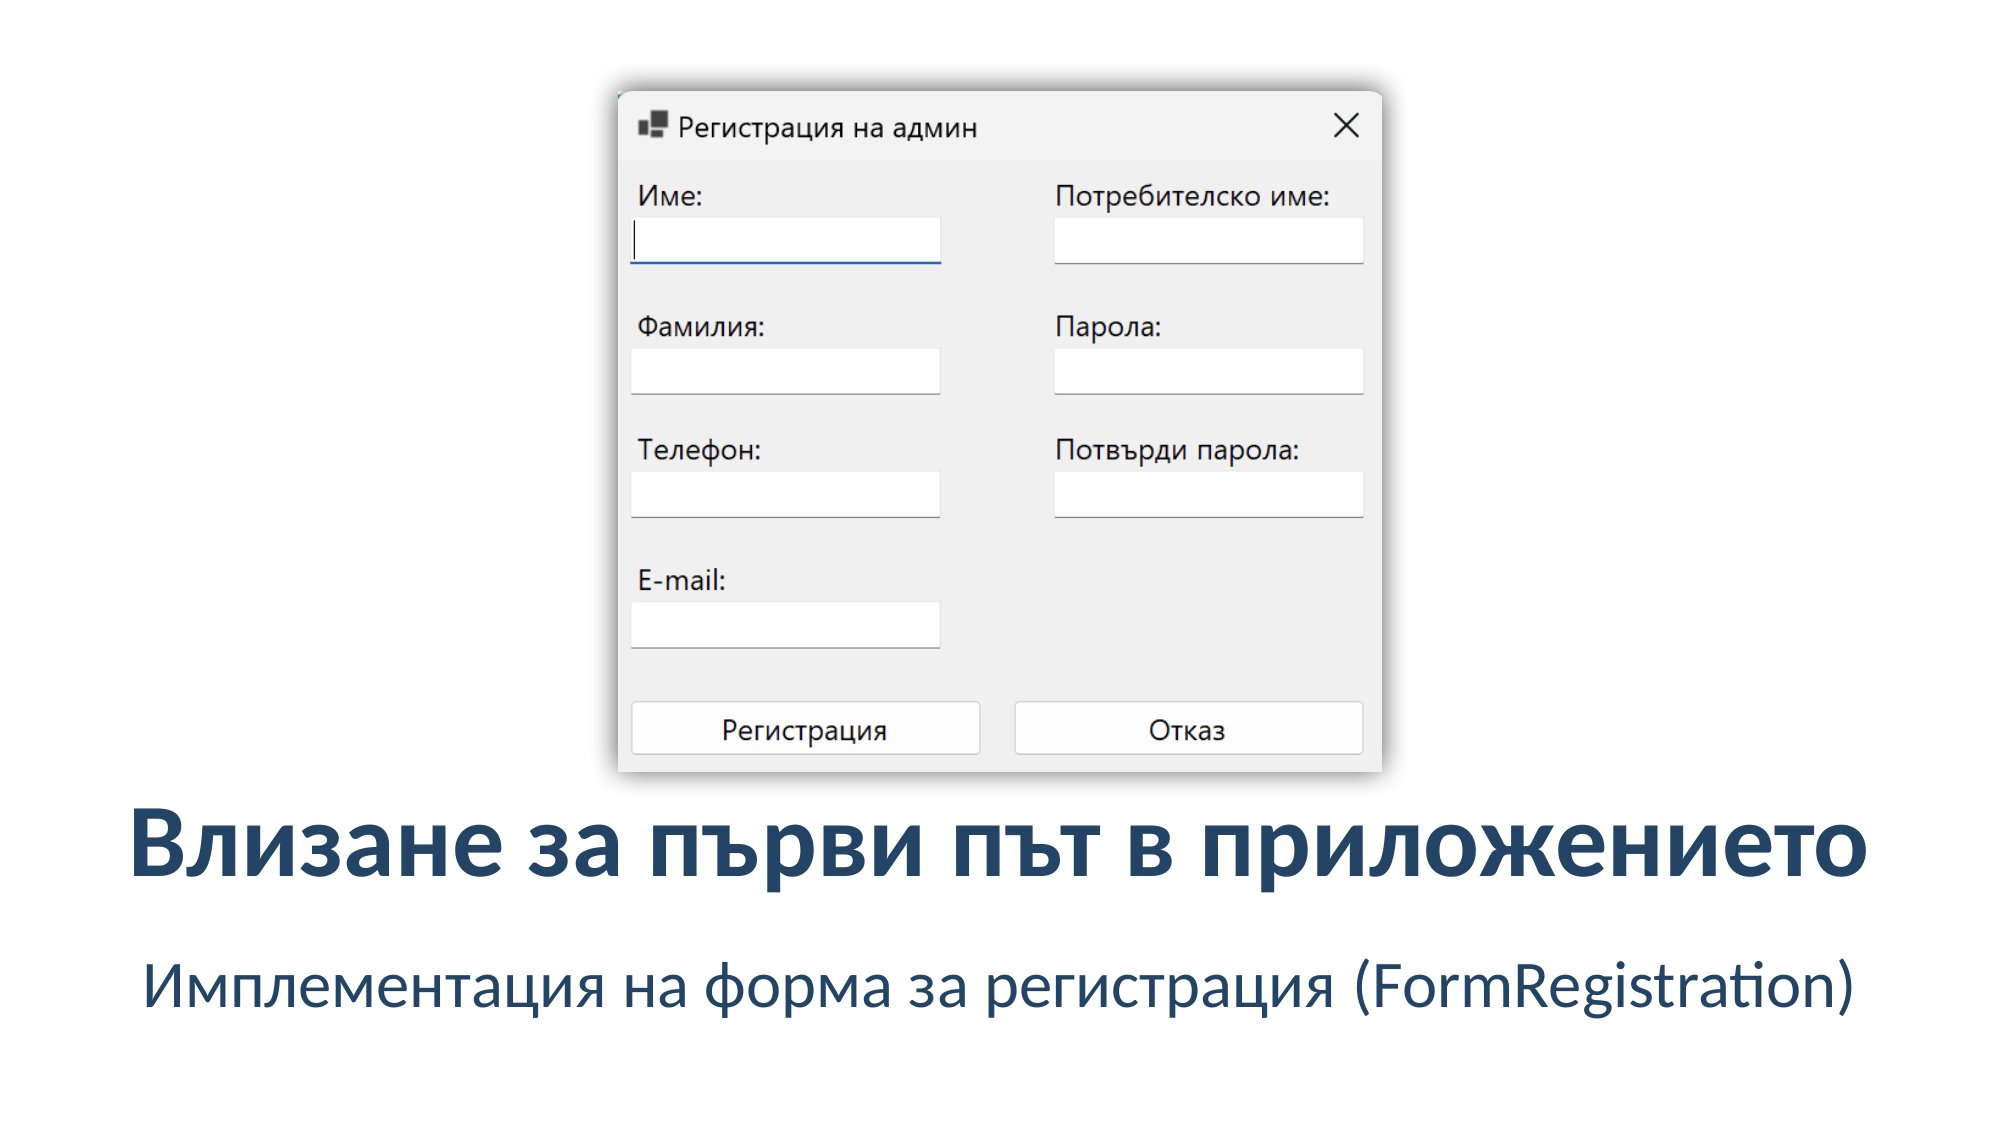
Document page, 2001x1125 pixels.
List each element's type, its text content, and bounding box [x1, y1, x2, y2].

picture [617, 90, 1382, 772]
title Влизане за първи път в приложението [100, 771, 1900, 898]
subtitle Имплементация на форма за регистрация (FormRegistration) [100, 916, 1900, 1043]
